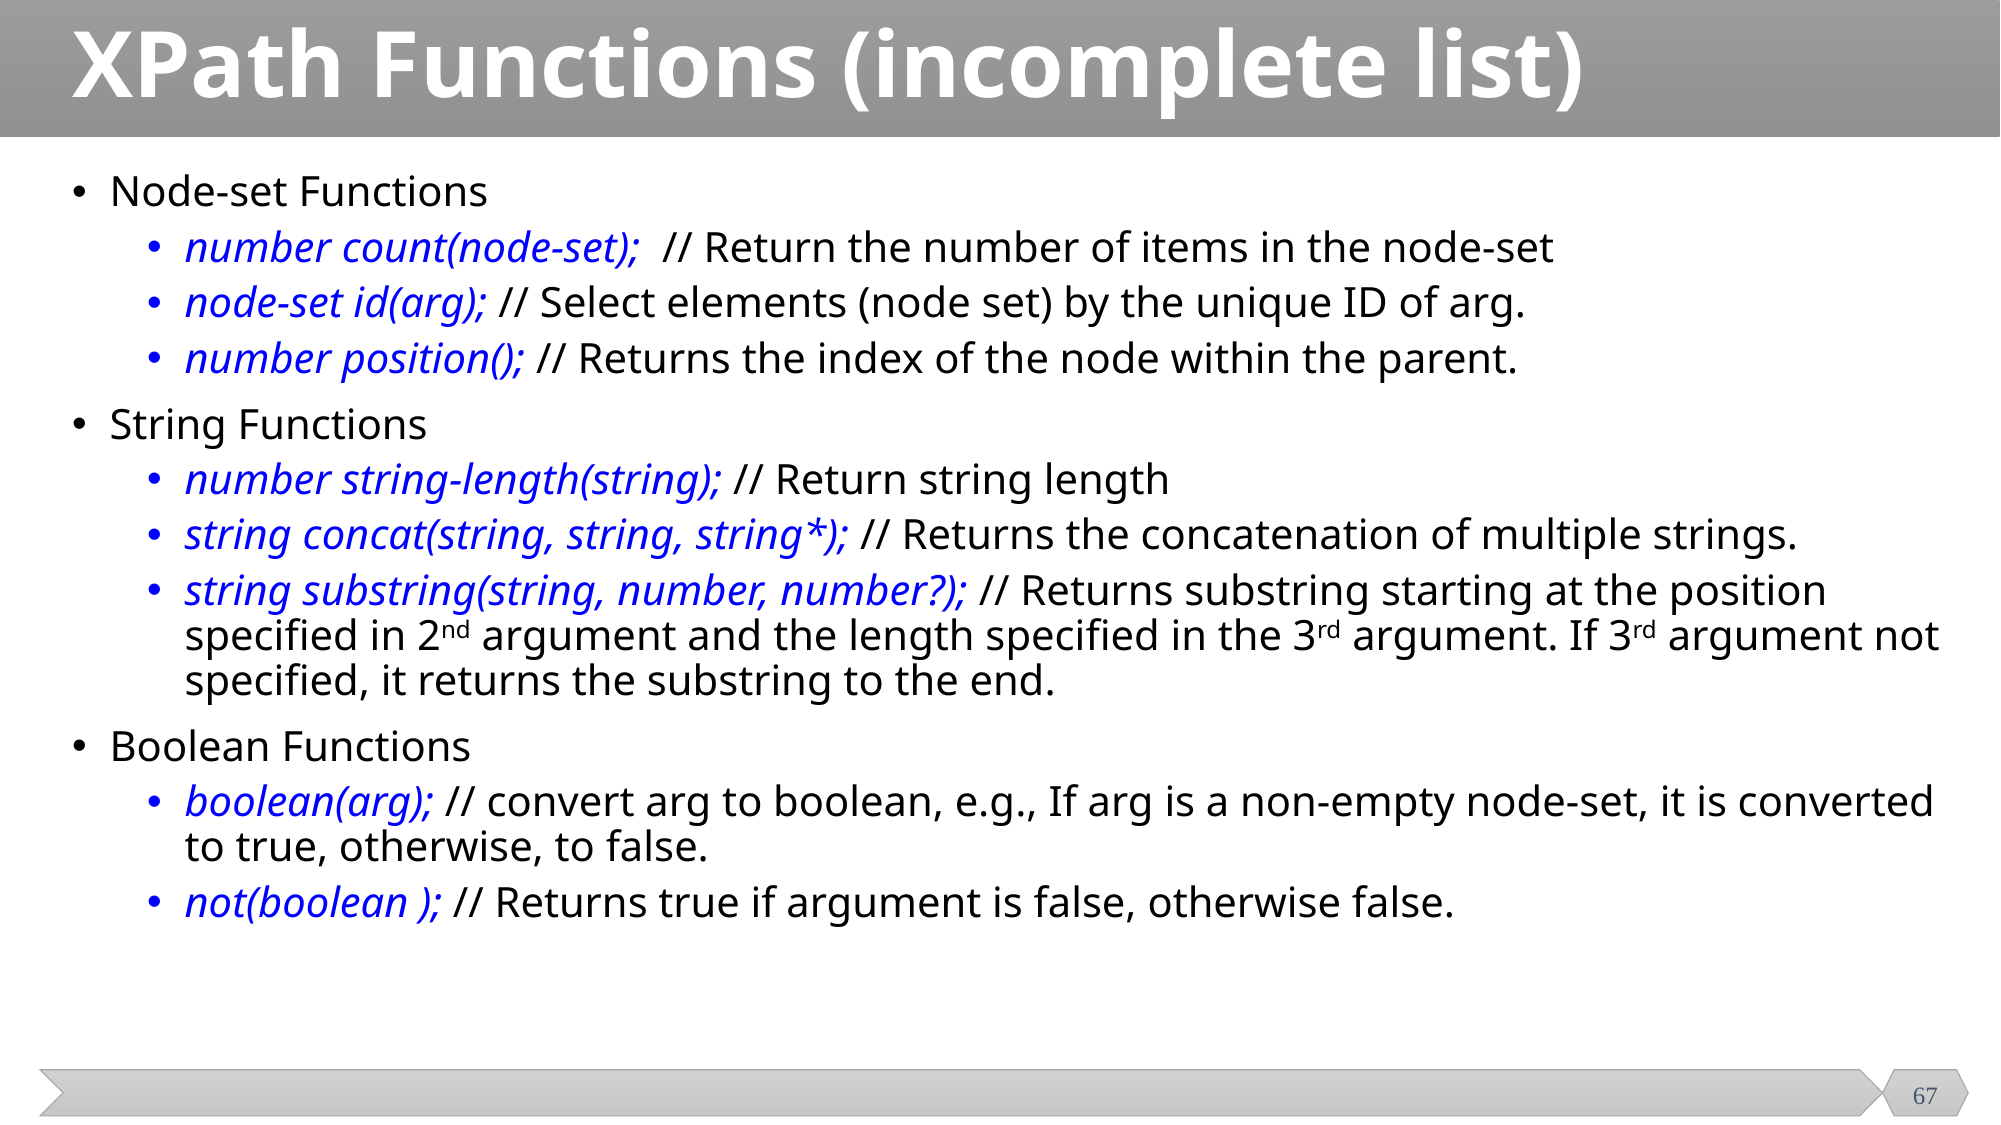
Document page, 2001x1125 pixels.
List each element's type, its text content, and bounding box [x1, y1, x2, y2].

slide_number 67 [1882, 1065, 1969, 1125]
list Node-set Functions number count(node-set); // Return the number of items in the node-set node-set id(arg); // Select elements (node set) by the unique ID of arg. number position(); // Returns the index of the node within the parent. String Functions number string-length(string); // Return string length string concat(string, string, string*); // Returns the concatenation of multiple strings. string substring(string, number, number?); // Returns substring starting at the position specified in 2nd argument and the length specified in the 3rd argument. If 3rd argument not specified, it returns the substring to the end. Boolean Functions boolean(arg); // convert arg to boolean, e.g., If arg is a non-empty node-set, it is converted to true, otherwise, to false. not(boolean ); // Returns true if argument is false, otherwise false. [56, 163, 1969, 1061]
title XPath Functions (incomplete list) [56, 0, 1969, 137]
